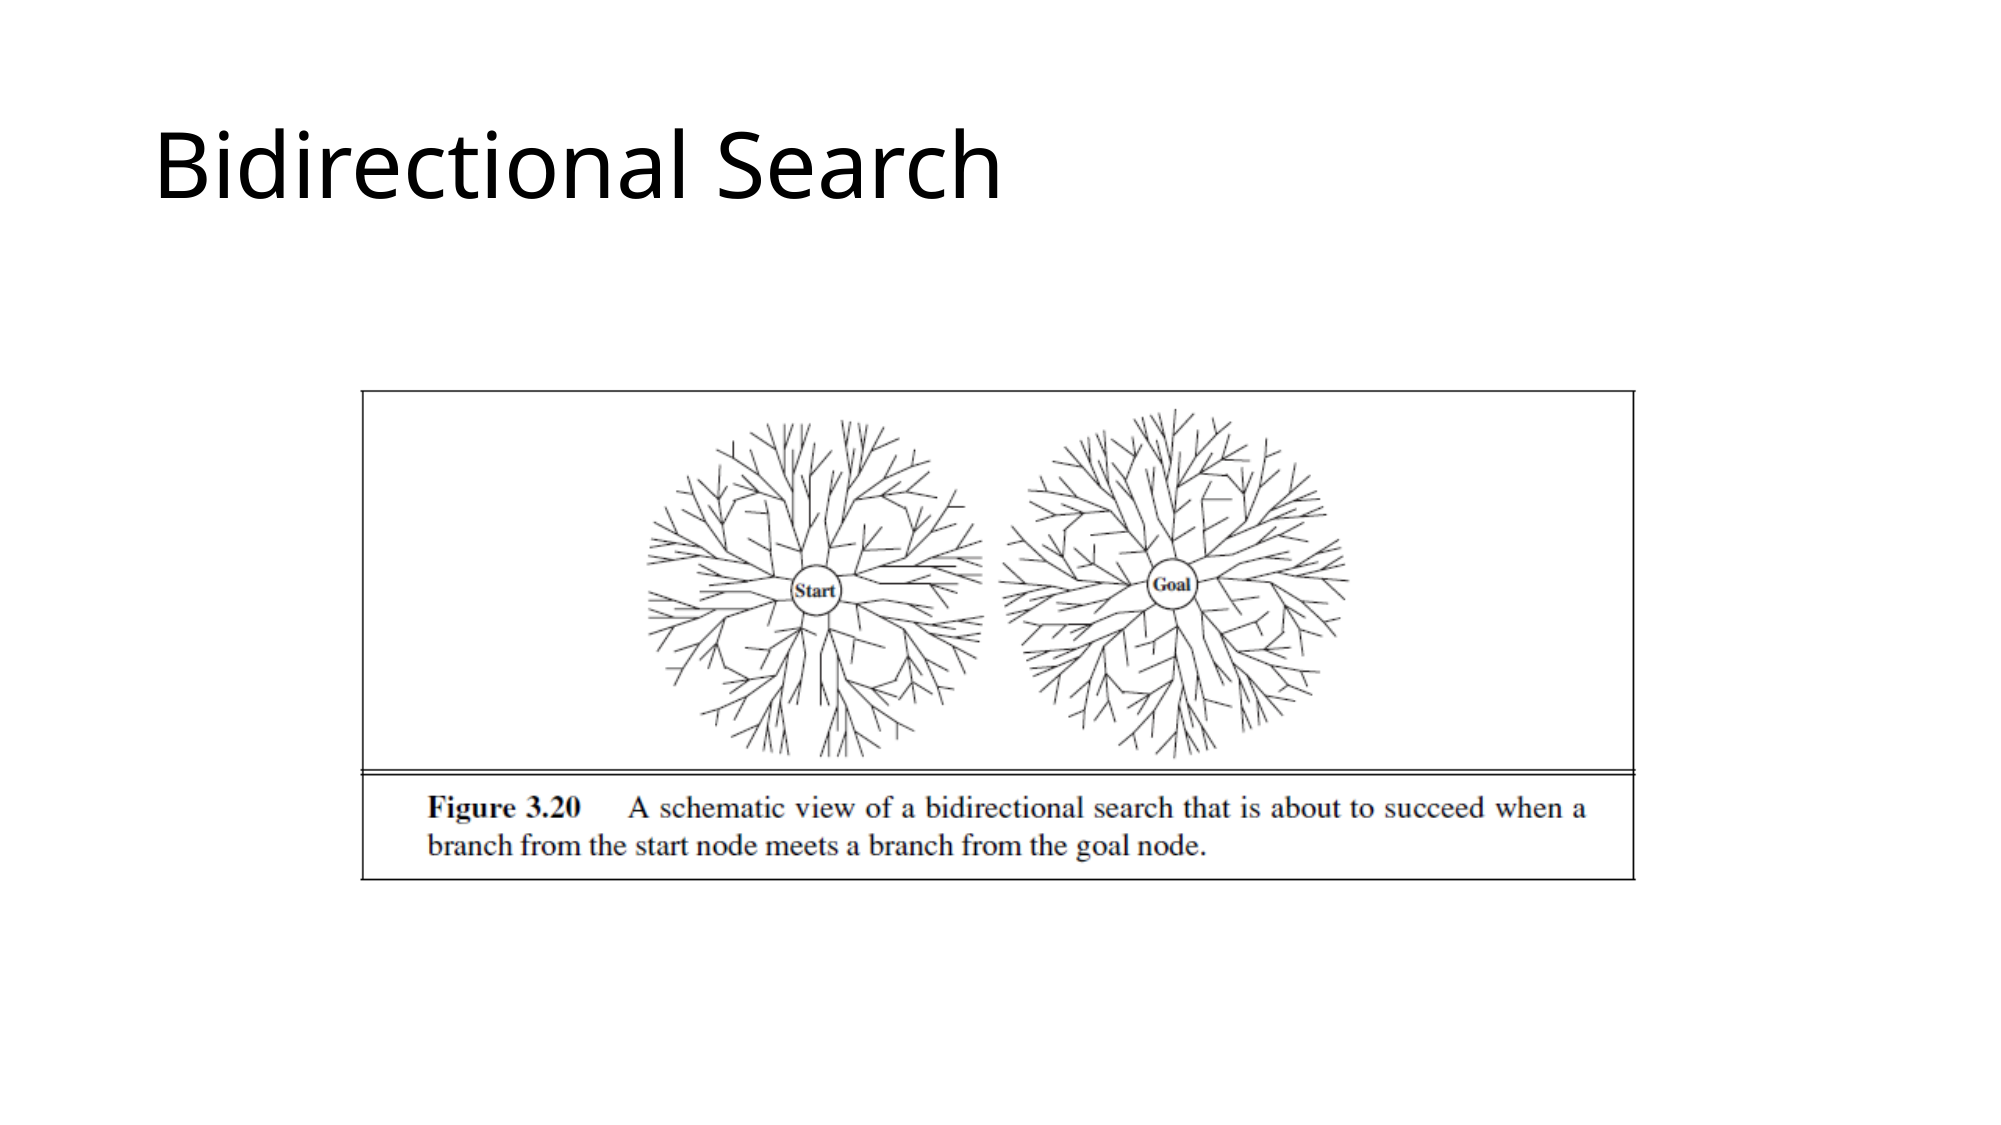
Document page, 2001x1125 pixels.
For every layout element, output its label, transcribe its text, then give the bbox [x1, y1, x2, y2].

title Bidirectional Search [137, 59, 1863, 278]
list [353, 378, 1647, 890]
